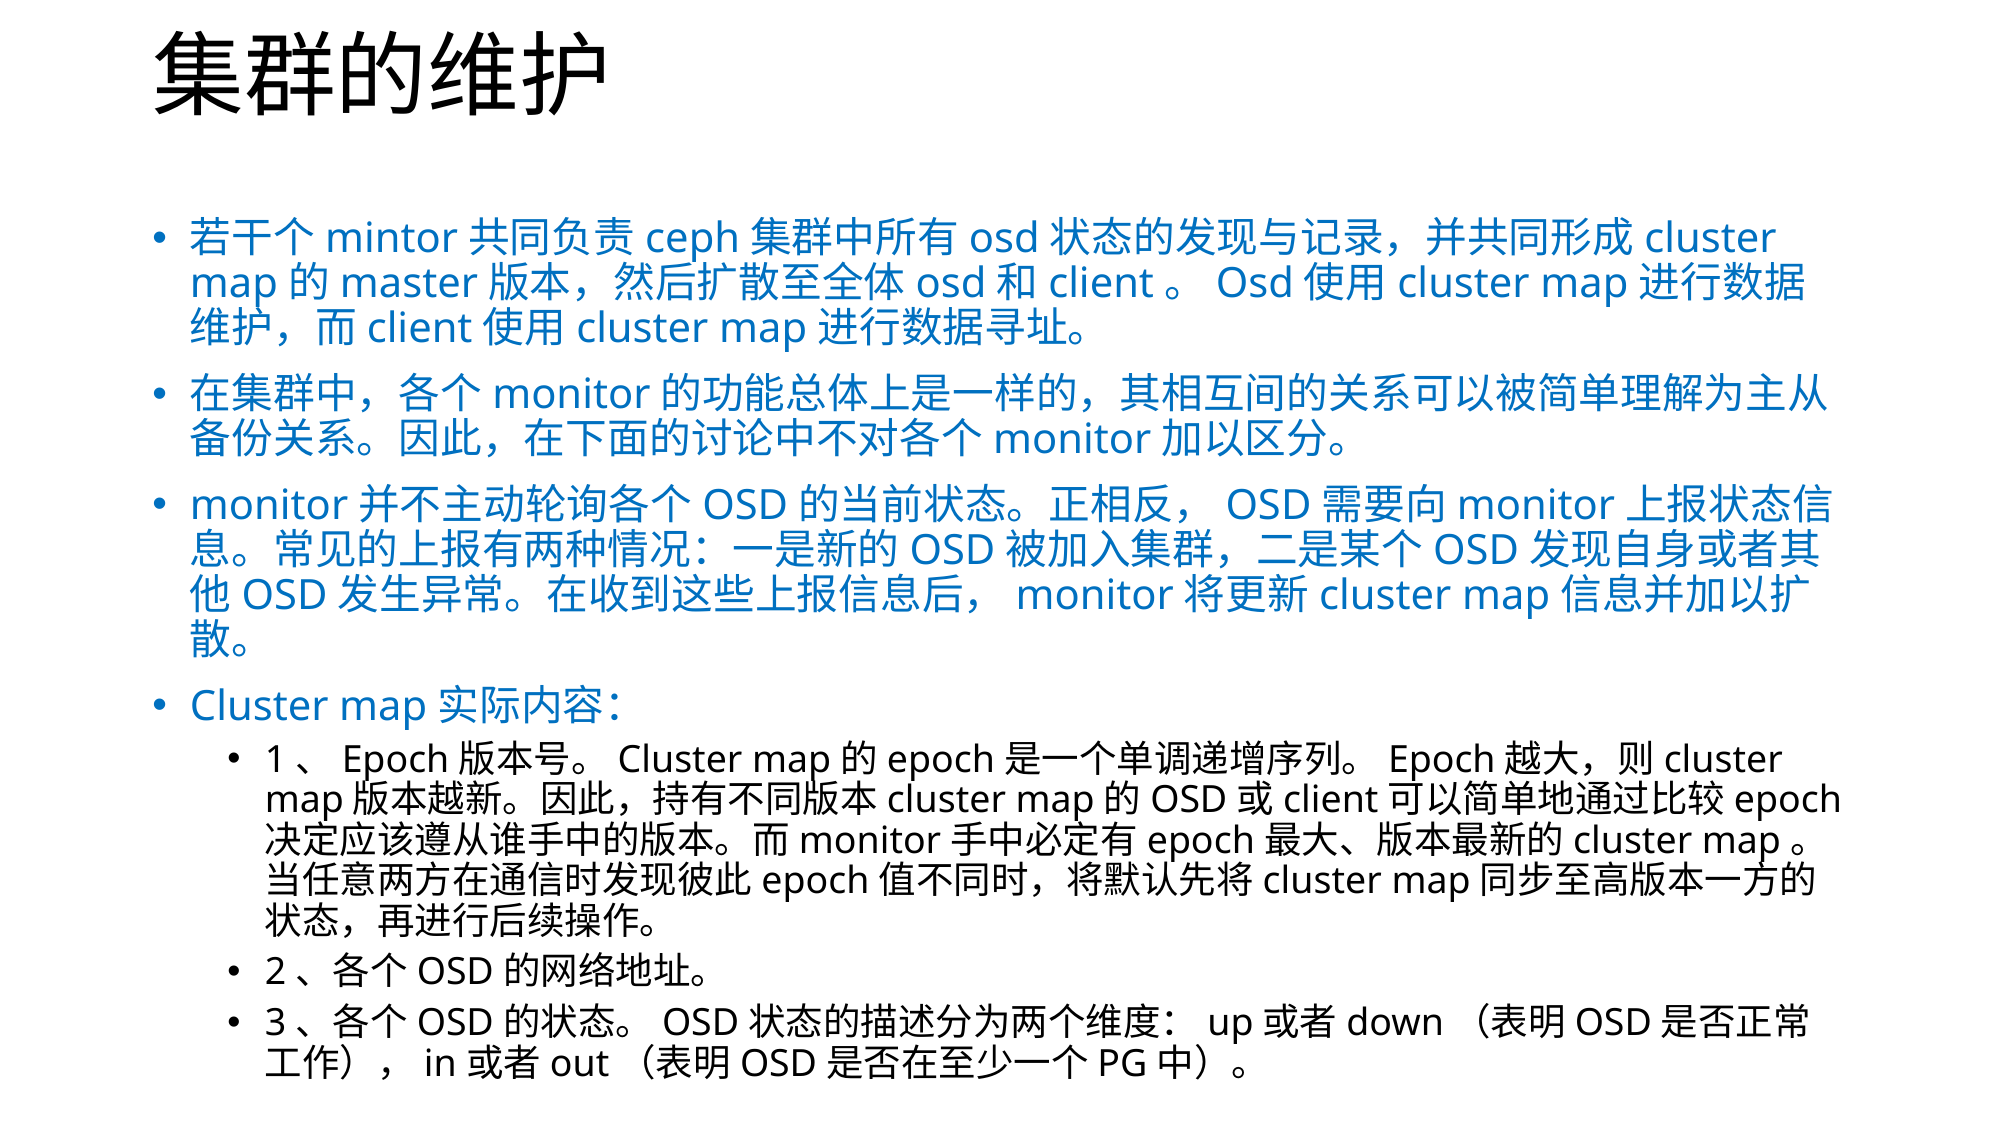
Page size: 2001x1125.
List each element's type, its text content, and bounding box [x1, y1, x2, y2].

list 若干个mintor共同负责ceph集群中所有osd状态的发现与记录，并共同形成cluster map的master版本，然后扩散至全体osd和client。Osd使用cluster map进行数据维护，而client使用cluster map进行数据寻址。 在集群中，各个monitor的功能总体上是一样的，其相互间的关系可以被简单理解为主从备份关系。因此，在下面的讨论中不对各个monitor加以区分。 monitor并不主动轮询各个OSD的当前状态。正相反，OSD需要向monitor上报状态信息。常见的上报有两种情况：一是新的OSD被加入集群，二是某个OSD发现自身或者其他OSD发生异常。在收到这些上报信息后，monitor将更新cluster map信息并加以扩散。 Cluster map实际内容： 1、Epoch版本号。Cluster map的epoch是一个单调递增序列。Epoch越大，则cluster map版本越新。因此，持有不同版本cluster map的OSD或client可以简单地通过比较epoch决定应该遵从谁手中的版本。而monitor手中必定有epoch最大、版本最新的cluster map。当任意两方在通信时发现彼此epoch值不同时，将默认先将cluster map同步至高版本一方的状态，再进行后续操作。 2、各个OSD的网络地址。 3、各个OSD的状态。OSD状态的描述分为两个维度：up或者down（表明OSD是否正常工作），in或者out（表明OSD是否在至少一个PG中）。 [137, 209, 1863, 1069]
title 集群的维护 [137, 0, 1863, 159]
